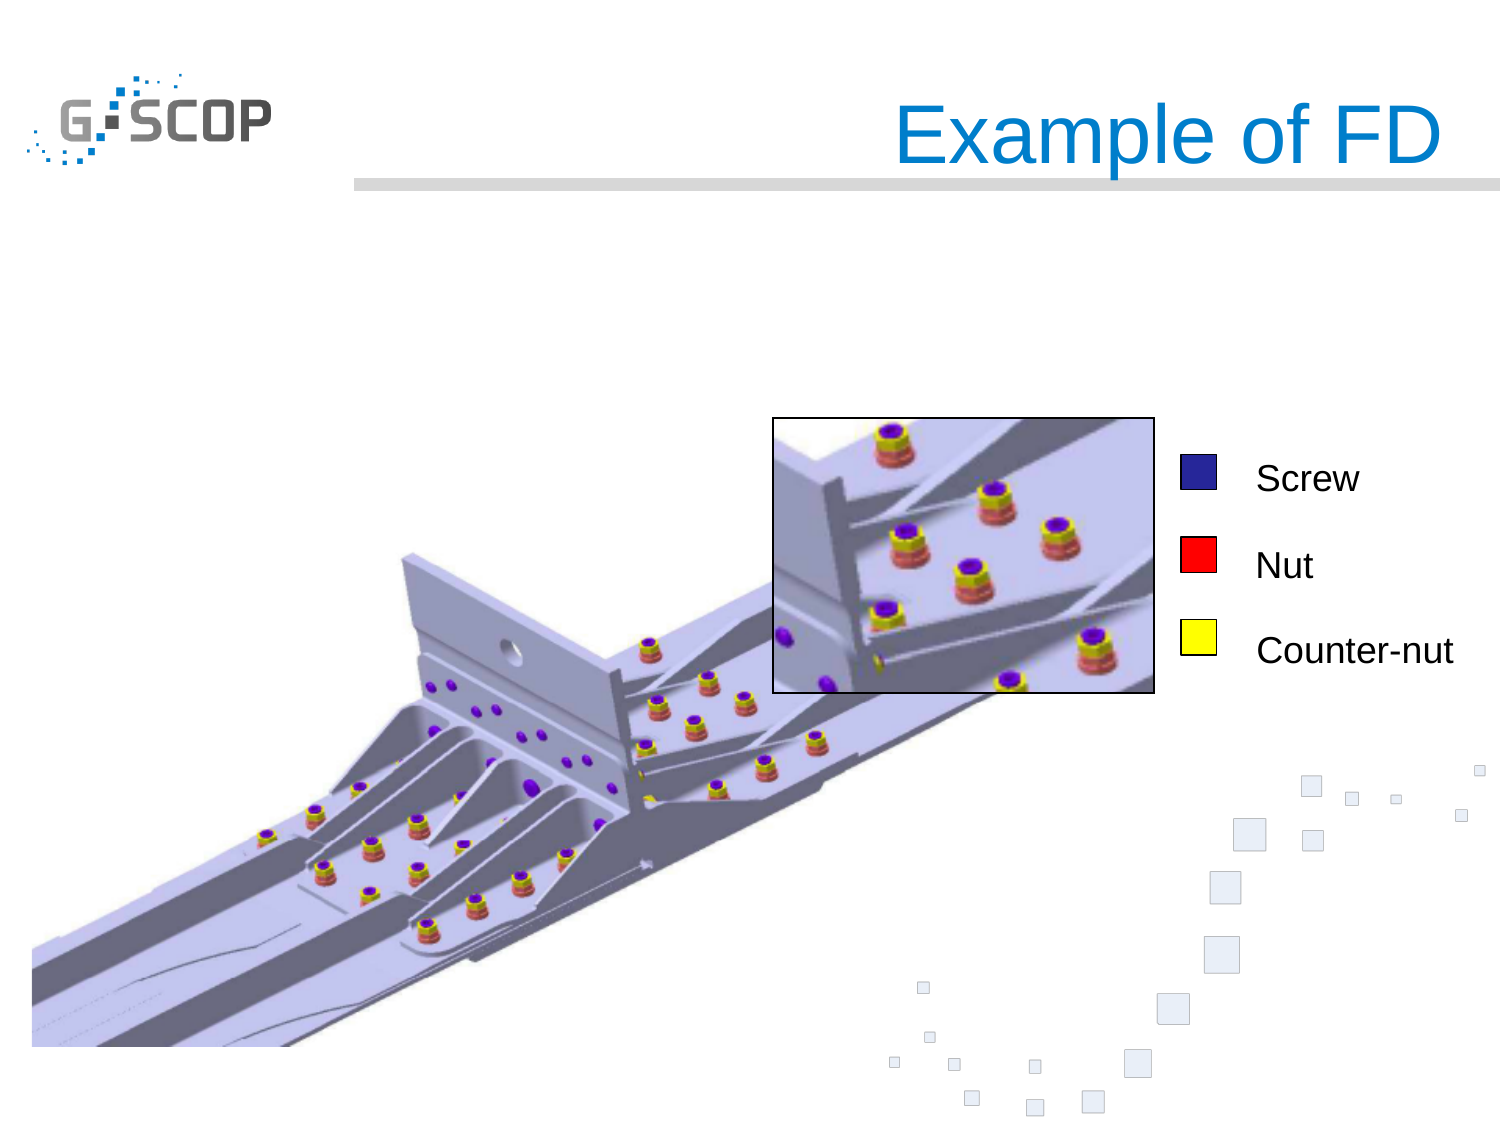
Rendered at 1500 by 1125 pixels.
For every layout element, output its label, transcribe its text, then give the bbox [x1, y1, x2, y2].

text_box Counter-nut [1241, 607, 1469, 679]
text_box Nut [1240, 522, 1329, 594]
picture [23, 72, 275, 166]
title Example of FD [318, 9, 1459, 226]
picture [0, 418, 1500, 1125]
text_box Screw [1240, 435, 1375, 506]
text_box [1181, 536, 1217, 573]
text_box [1181, 619, 1217, 656]
text_box [1181, 454, 1217, 490]
